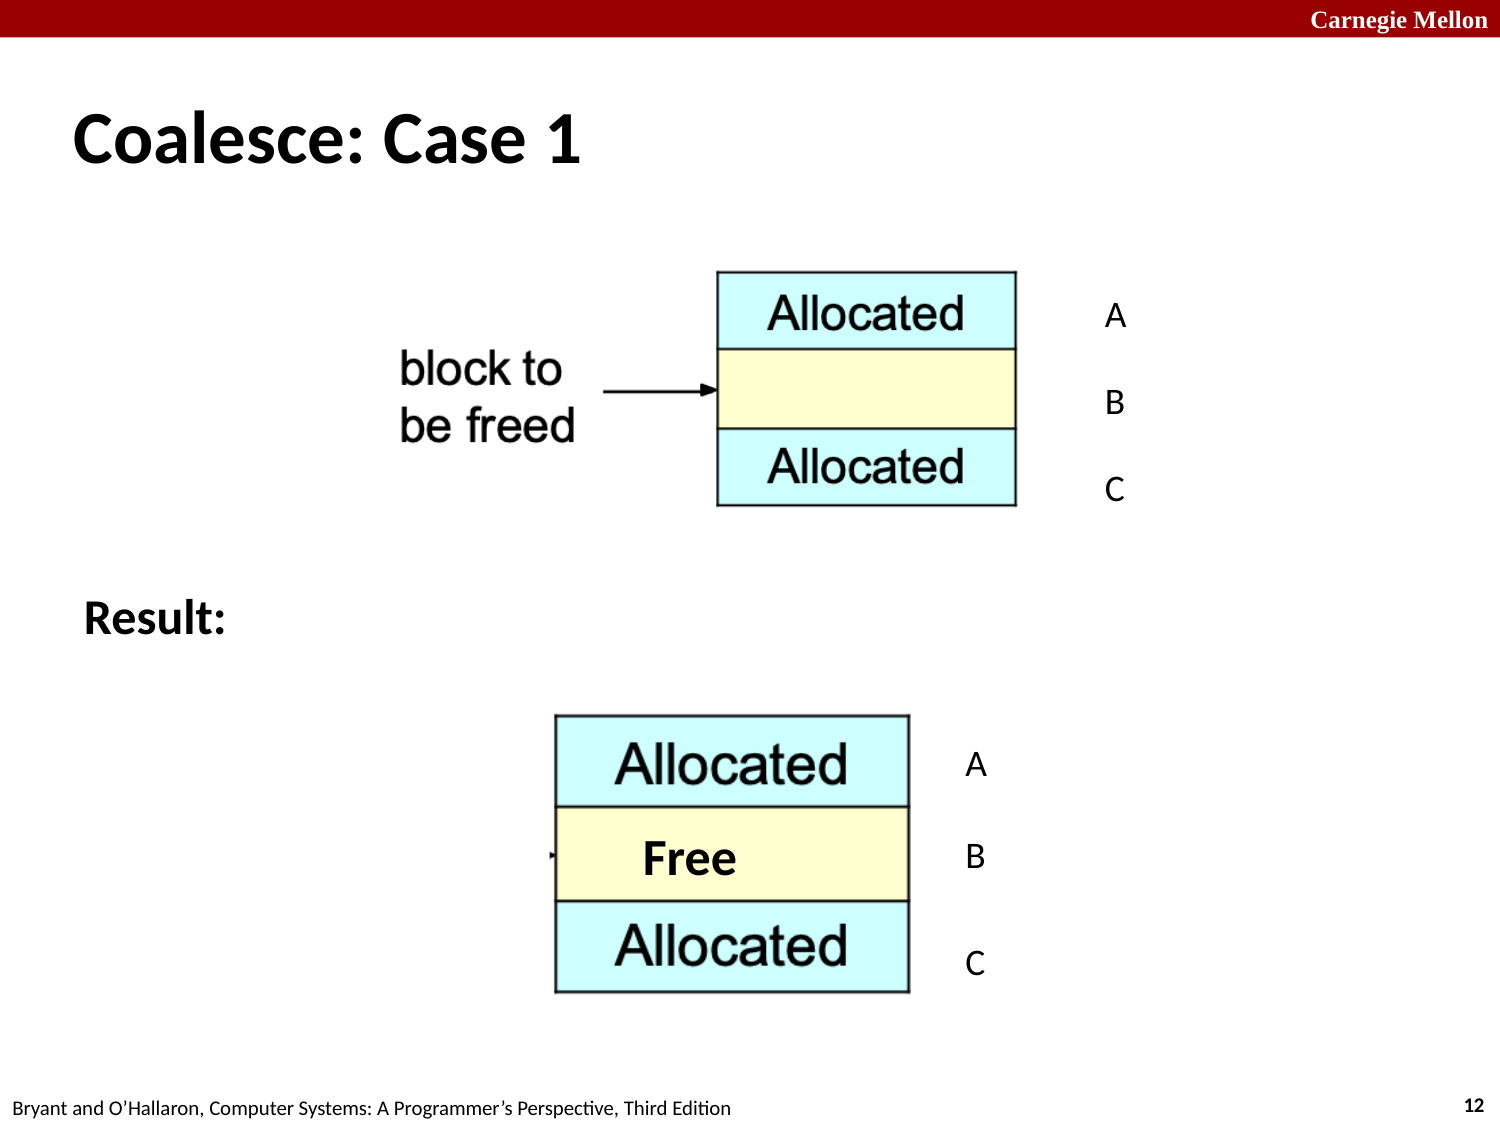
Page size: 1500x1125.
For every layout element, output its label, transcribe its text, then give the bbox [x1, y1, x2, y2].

text_box C [1089, 449, 1144, 499]
list Result: [68, 576, 1357, 1087]
picture [549, 641, 951, 1040]
title Coalesce: Case 1 [58, 71, 1304, 197]
text_box A [1089, 275, 1144, 325]
picture [374, 209, 1052, 546]
text_box C [955, 922, 1005, 972]
text_box B [1089, 362, 1144, 412]
text_box A [955, 724, 1005, 774]
text_box B [955, 815, 1005, 865]
